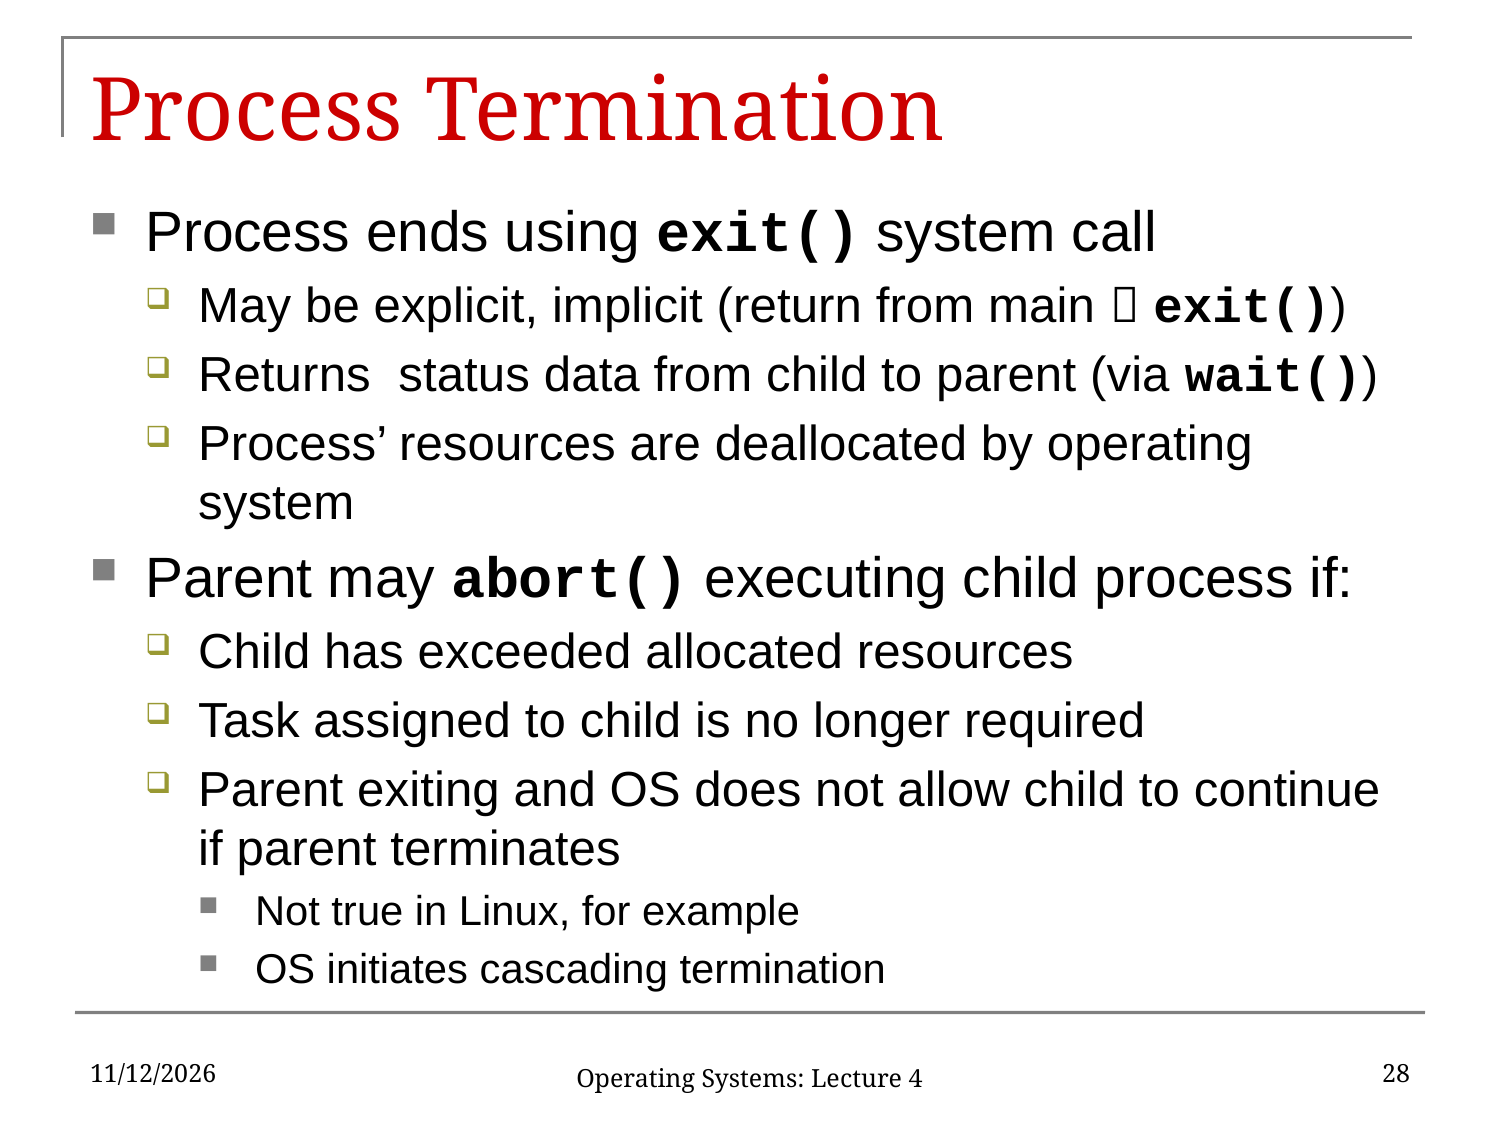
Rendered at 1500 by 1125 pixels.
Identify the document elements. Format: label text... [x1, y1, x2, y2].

title Process Termination [75, 45, 1425, 163]
list Process ends using exit() system call May be explicit, implicit (return from main  exit()) Returns status data from child to parent (via wait()) Process’ resources are deallocated by operating system Parent may abort() executing child process if: Child has exceeded allocated resources Task assigned to child is no longer required Parent exiting and OS does not allow child to continue if parent terminates Not true in Linux, for example OS initiates cascading termination [75, 187, 1425, 1006]
footer Operating Systems: Lecture 4 [512, 1024, 988, 1101]
slide_number 28 [1074, 1023, 1426, 1100]
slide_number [74, 1023, 426, 1100]
